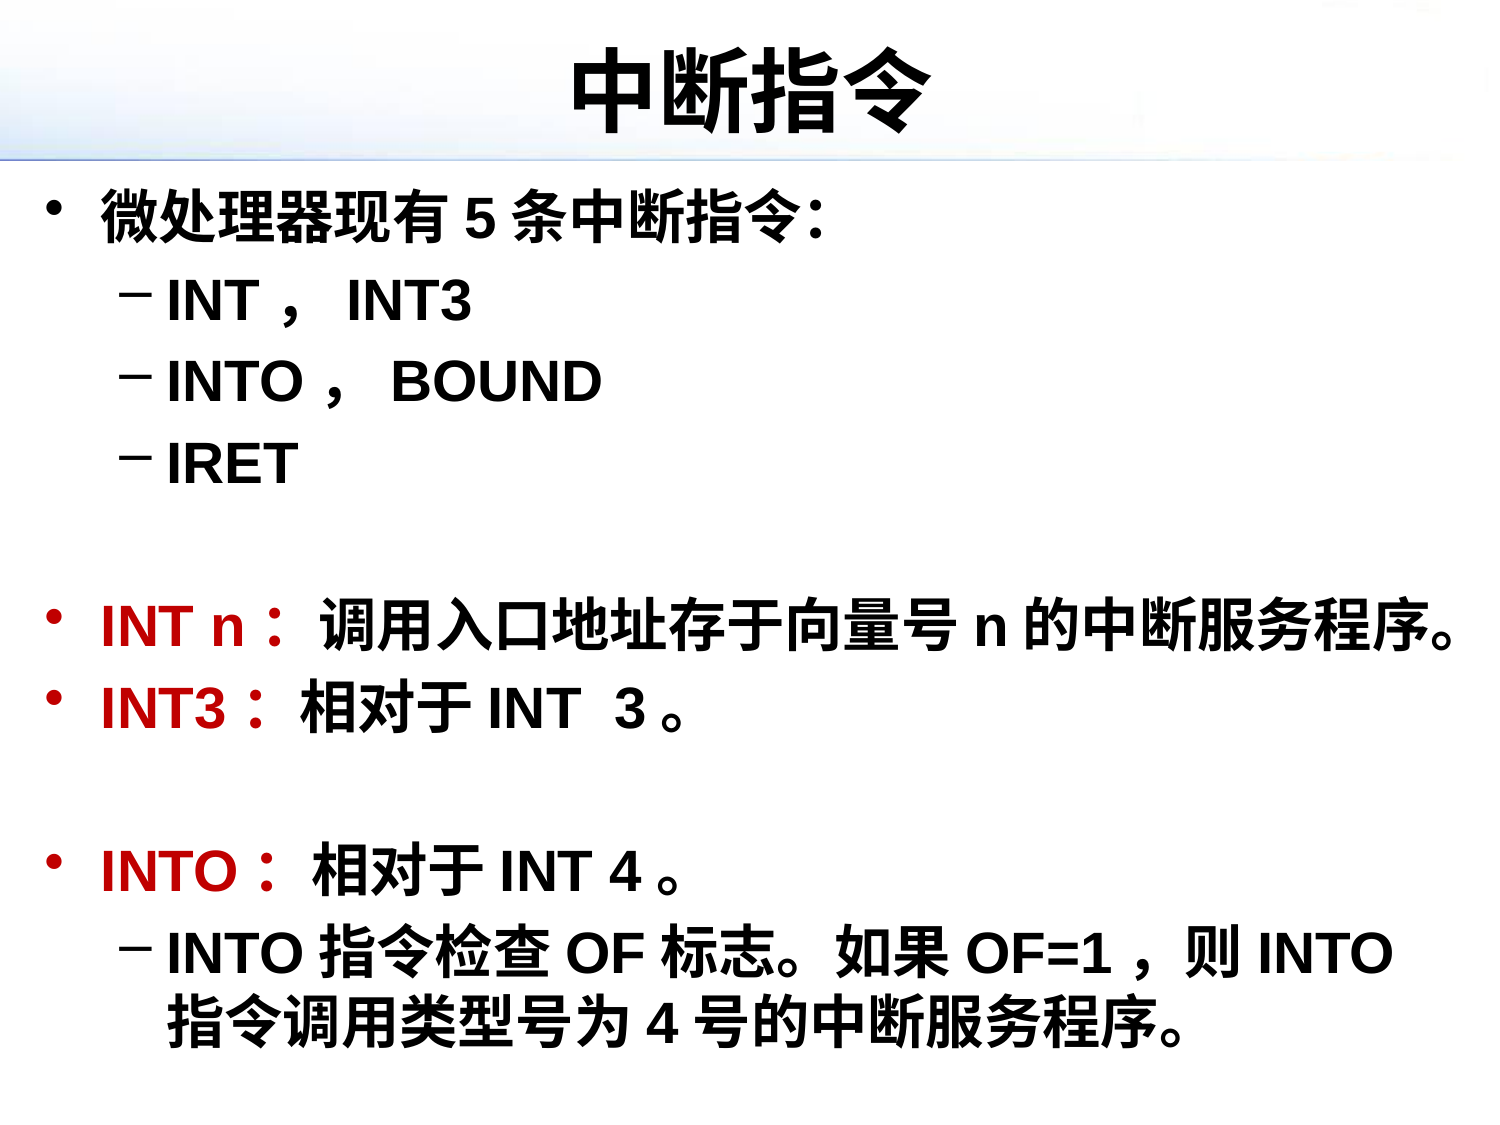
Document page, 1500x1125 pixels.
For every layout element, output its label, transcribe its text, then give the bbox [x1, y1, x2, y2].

title 中断指令 [29, 31, 1471, 147]
list 微处理器现有5条中断指令： INT，INT3 INTO，BOUND IRET INT n：调用入口地址存于向量号n的中断服务程序。 INT3：相对于INT 3。 INTO：相对于INT 4。 INTO指令检查OF标志。如果OF=1，则INTO指令调用类型号为4号的中断服务程序。 [29, 172, 1471, 1071]
picture [0, 0, 1500, 161]
